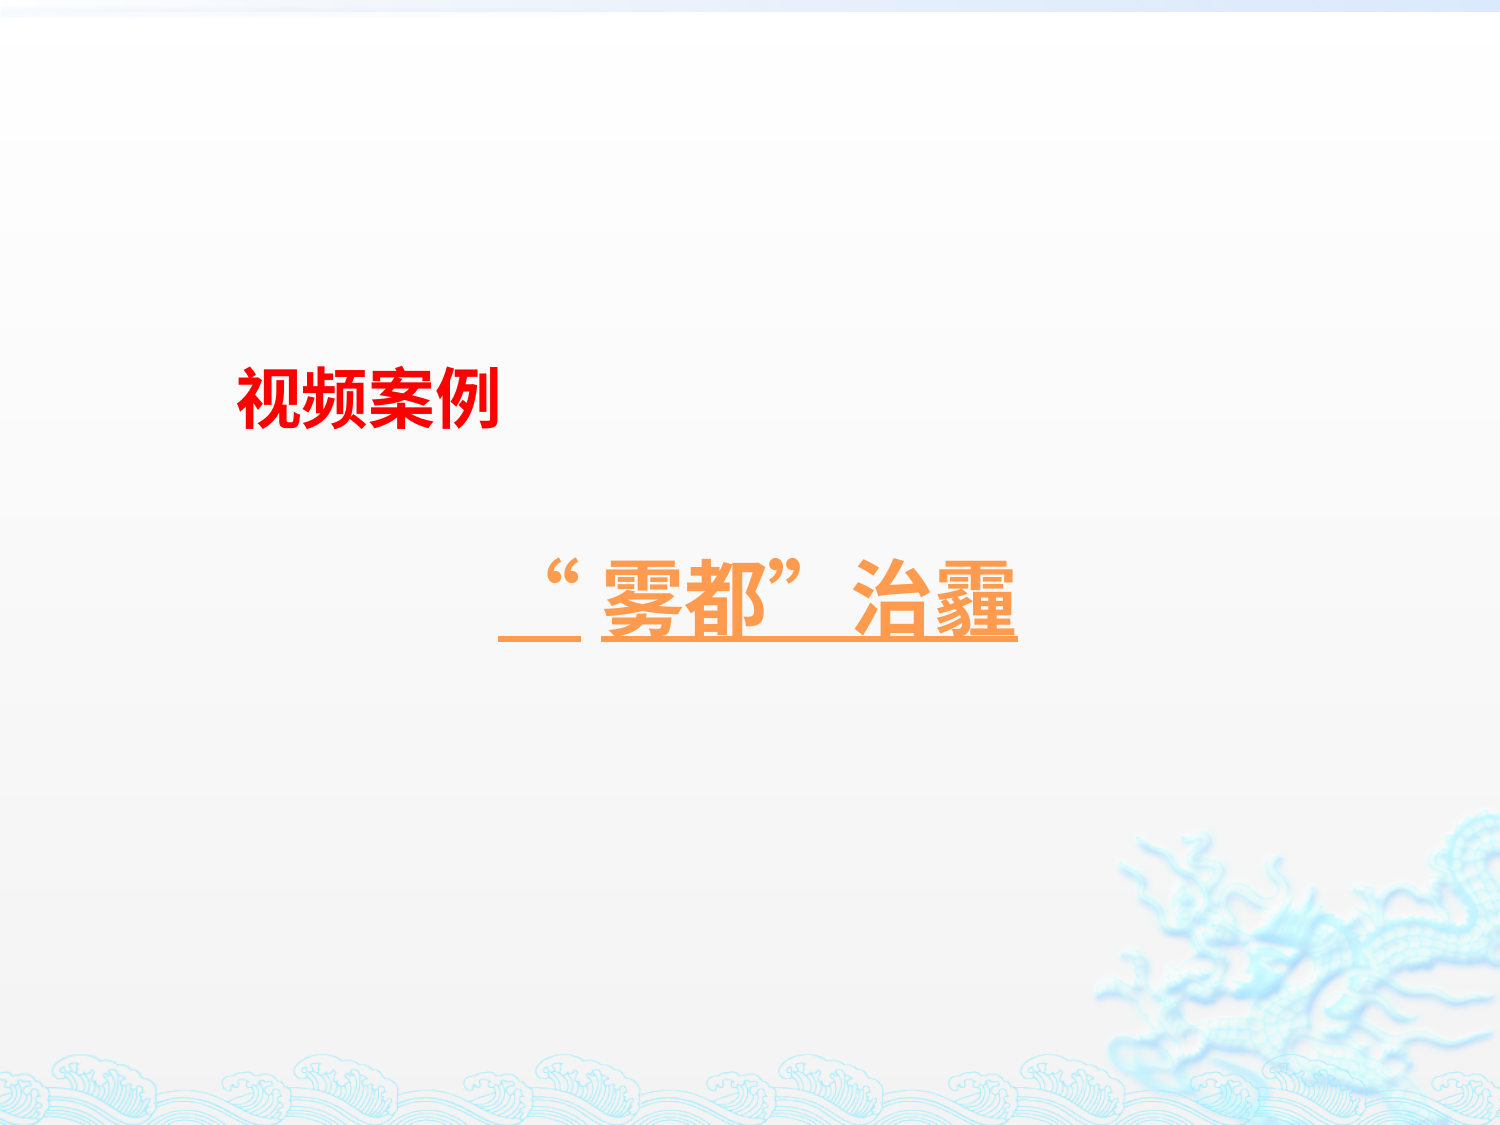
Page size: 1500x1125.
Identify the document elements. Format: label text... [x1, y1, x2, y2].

text_box 视频案例 [220, 349, 518, 445]
text_box “雾都”治霾 [483, 538, 1033, 654]
